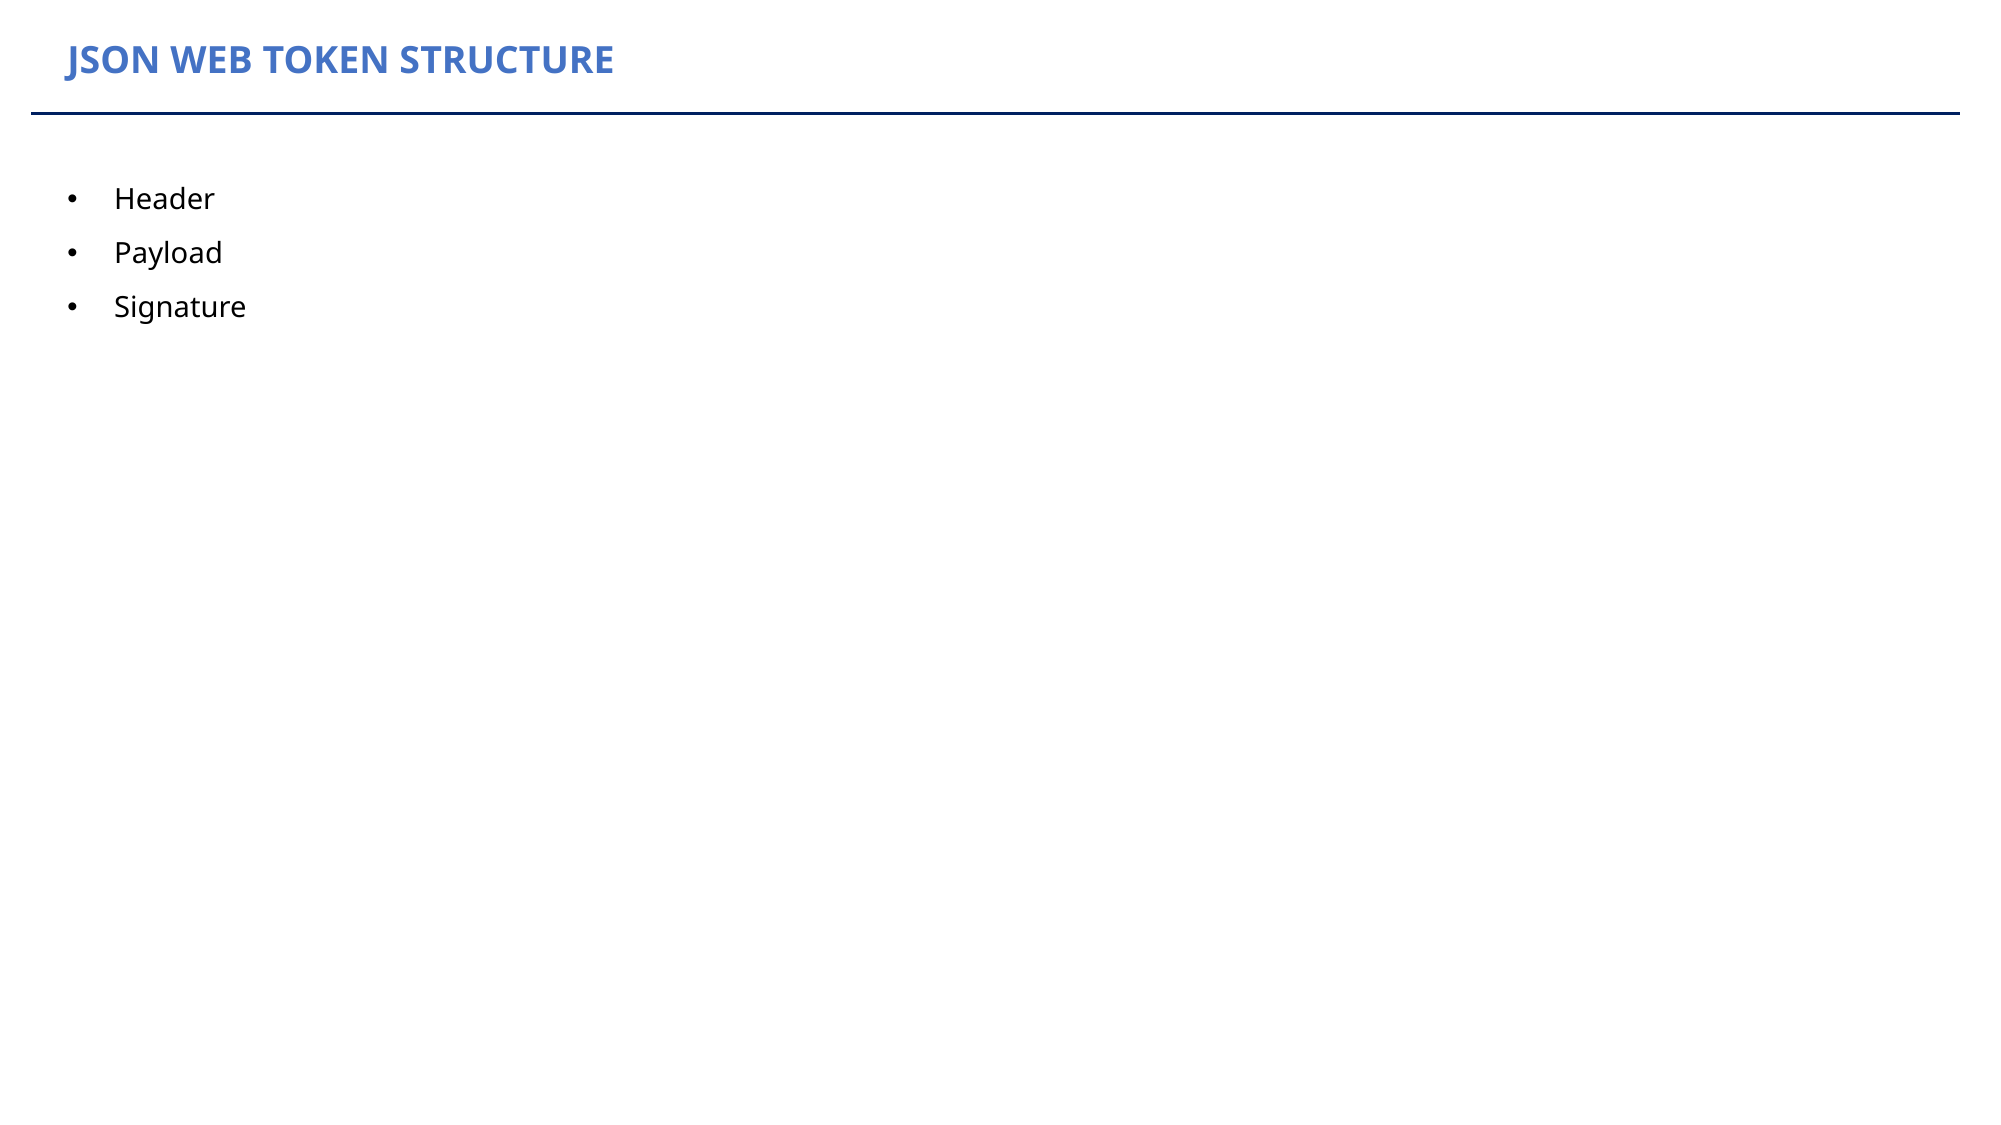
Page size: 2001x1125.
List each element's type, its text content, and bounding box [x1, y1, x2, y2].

text_box JSON WEB TOKEN STRUCTURE [52, 25, 1471, 89]
text_box Header Payload Signature [52, 170, 1897, 332]
